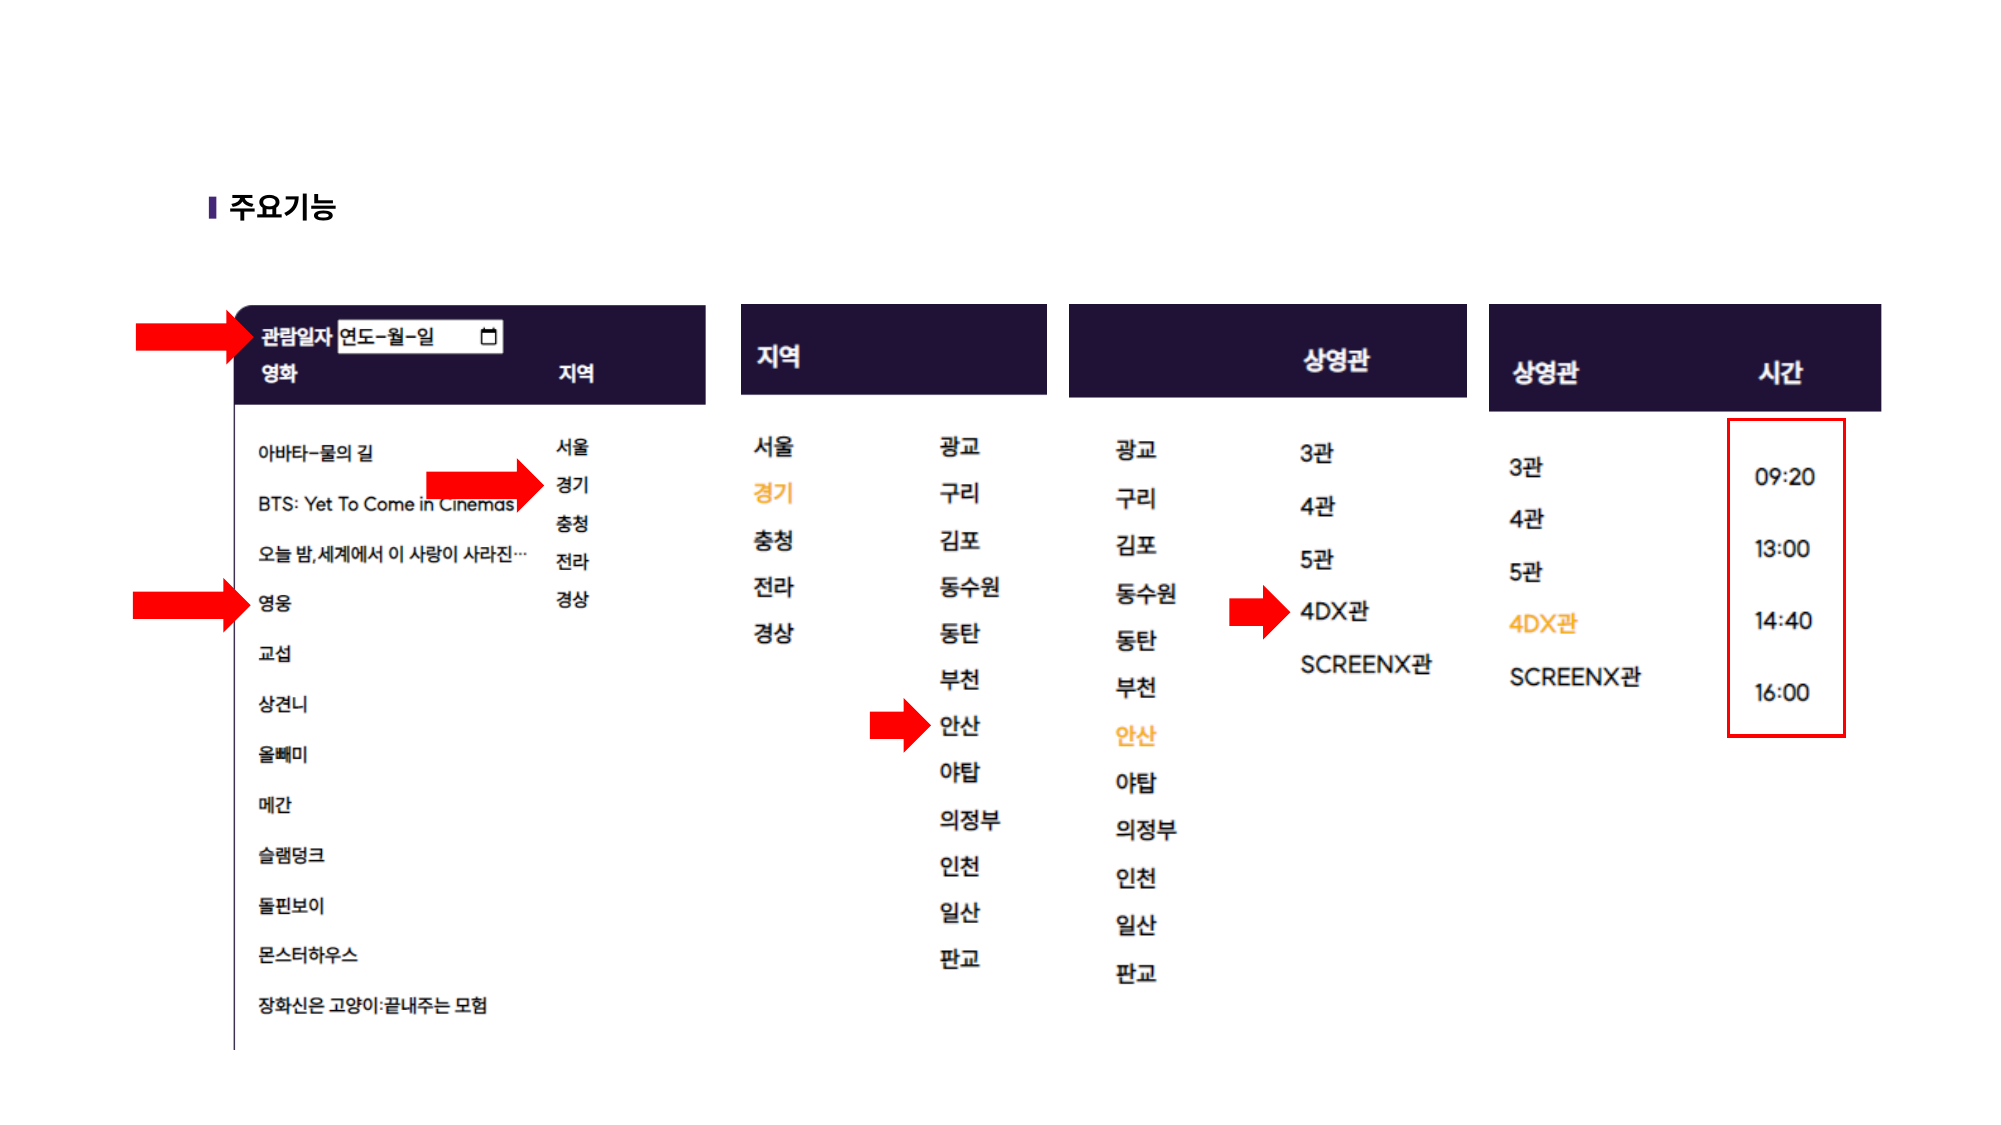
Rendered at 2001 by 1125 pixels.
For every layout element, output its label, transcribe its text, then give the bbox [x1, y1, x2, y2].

picture [201, 275, 706, 1050]
text_box [208, 196, 214, 220]
picture [740, 304, 1047, 1065]
text_box [134, 322, 201, 352]
text_box [131, 590, 201, 620]
text_box 주요기능 [214, 182, 353, 233]
picture [1489, 304, 1882, 881]
picture [1069, 304, 1467, 1067]
